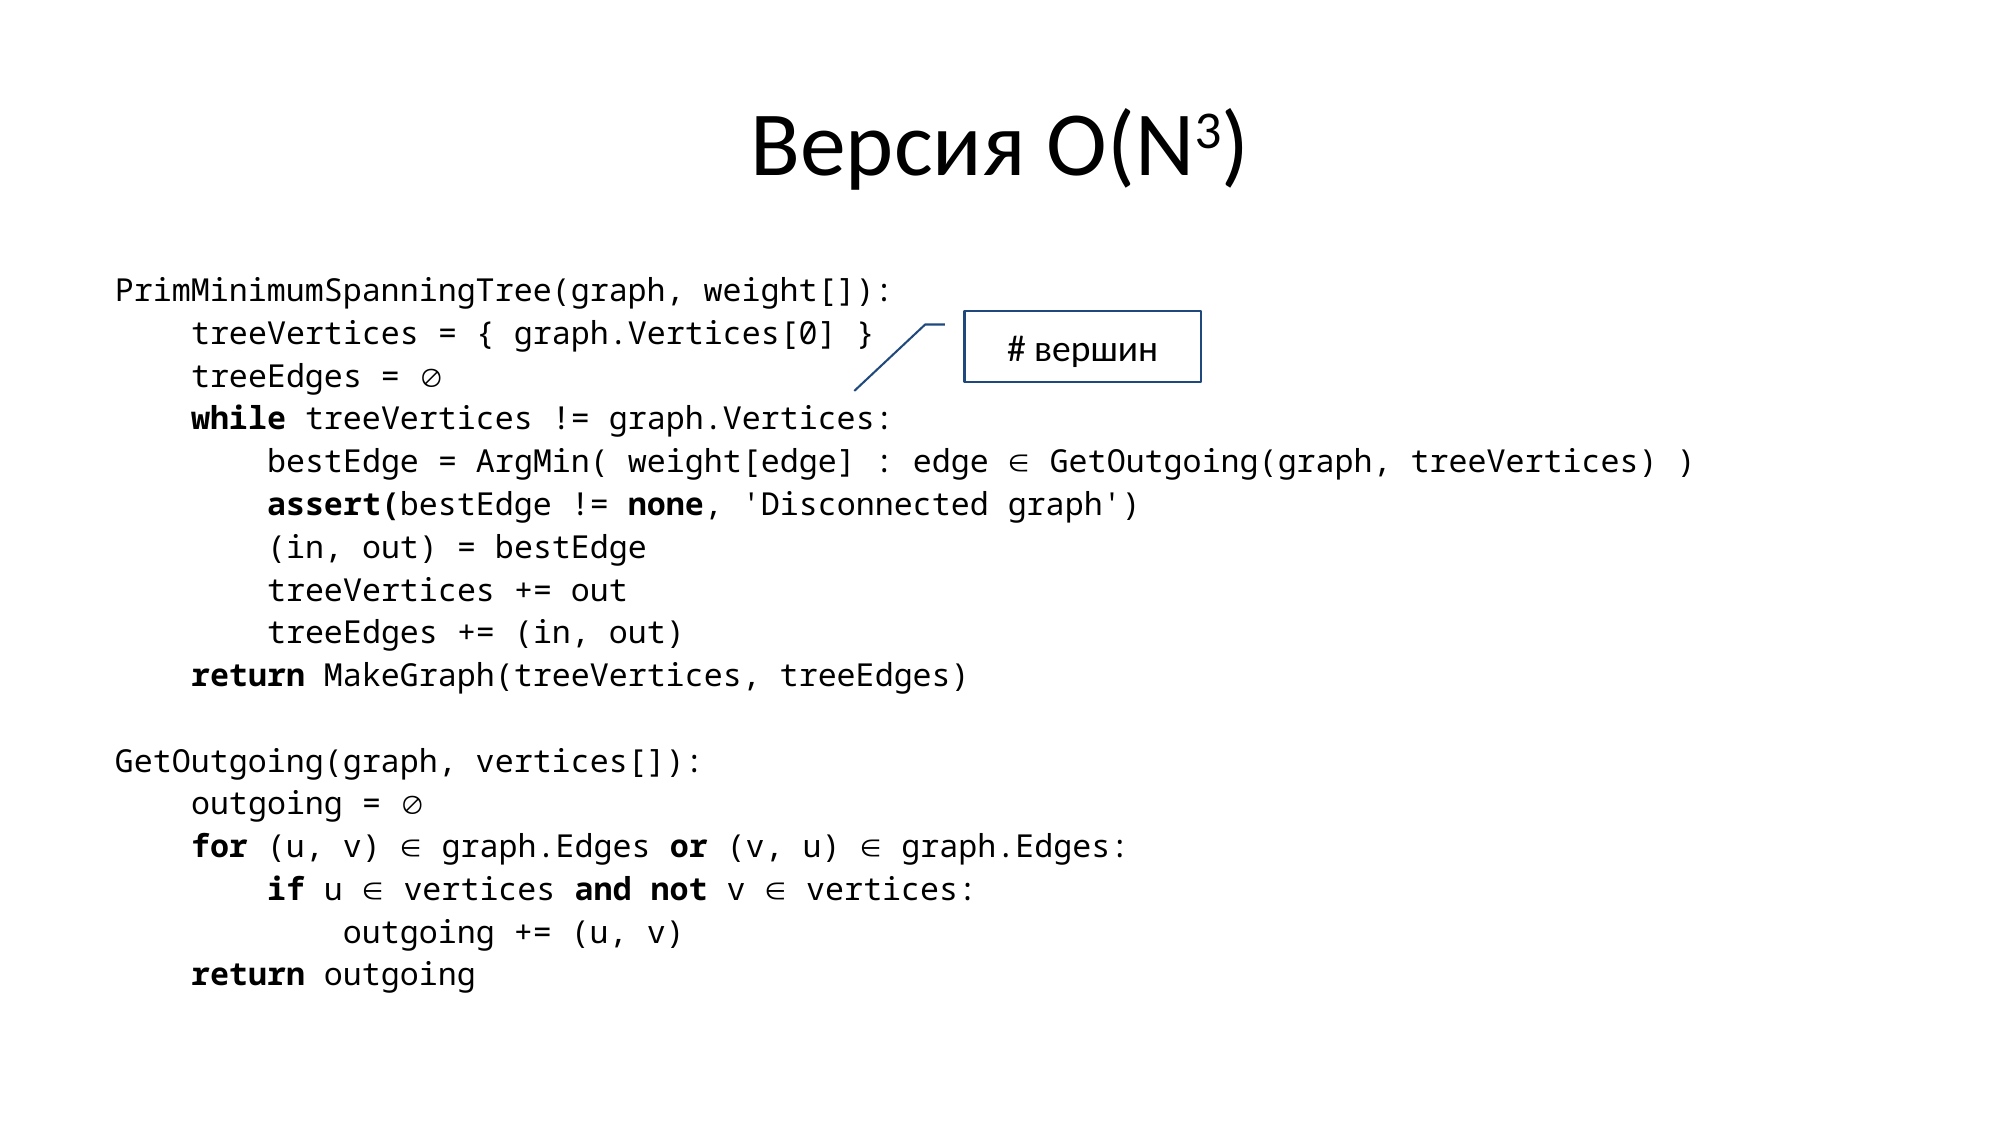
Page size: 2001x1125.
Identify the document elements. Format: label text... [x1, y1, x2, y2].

text_box # вершин [962, 309, 1203, 384]
title Версия O(N3) [99, 45, 1900, 233]
text_box # вершин [852, 322, 945, 393]
list PrimMinimumSpanningTree(graph, weight[]): treeVertices = { graph.Vertices[0] } treeEdges =  while treeVertices != graph.Vertices: bestEdge = ArgMin( weight[edge] : edge  GetOutgoing(graph, treeVertices) ) assert(bestEdge != none, 'Disconnected graph') (in, out) = bestEdge treeVertices += out treeEdges += (in, out) return MakeGraph(treeVertices, treeEdges) GetOutgoing(graph, vertices[]): outgoing =  for (u, v)  graph.Edges or (v, u)  graph.Edges: if u  vertices and not v  vertices: outgoing += (u, v) return outgoing [99, 262, 1900, 1005]
